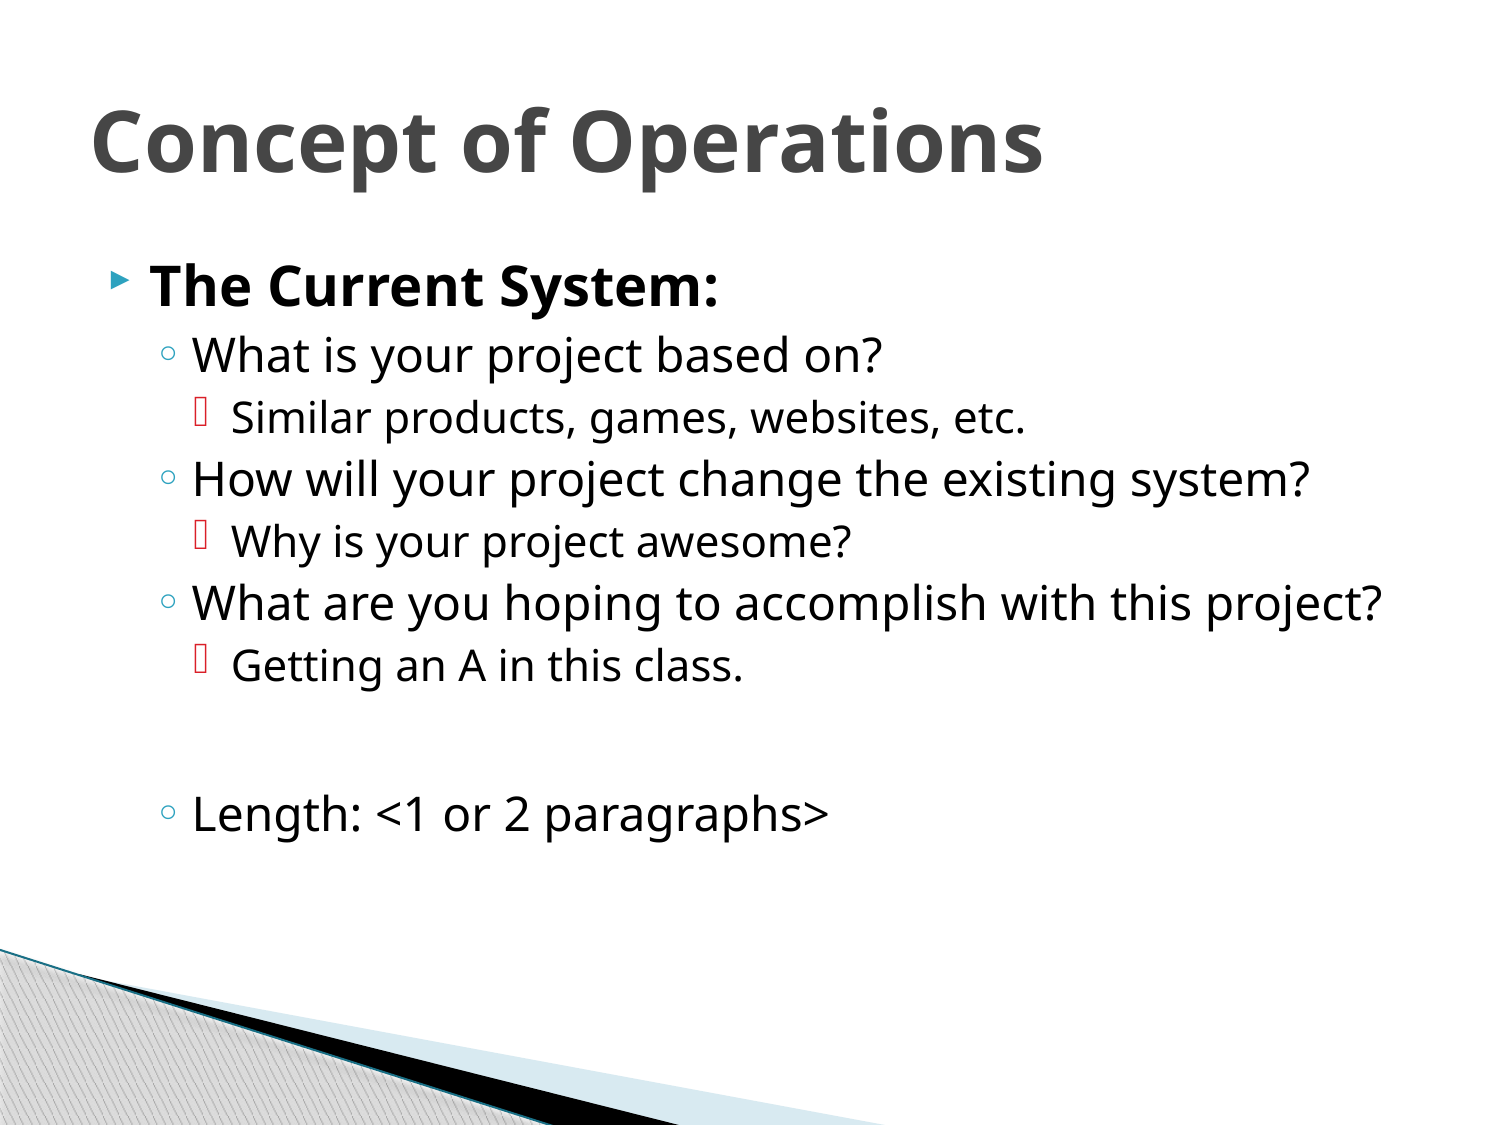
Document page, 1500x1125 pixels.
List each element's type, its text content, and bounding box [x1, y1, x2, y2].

list The Current System: What is your project based on? Similar products, games, websites, etc. How will your project change the existing system? Why is your project awesome? What are you hoping to accomplish with this project? Getting an A in this class. Length: <1 or 2 paragraphs> [75, 243, 1425, 986]
title Concept of Operations [75, 45, 1425, 233]
